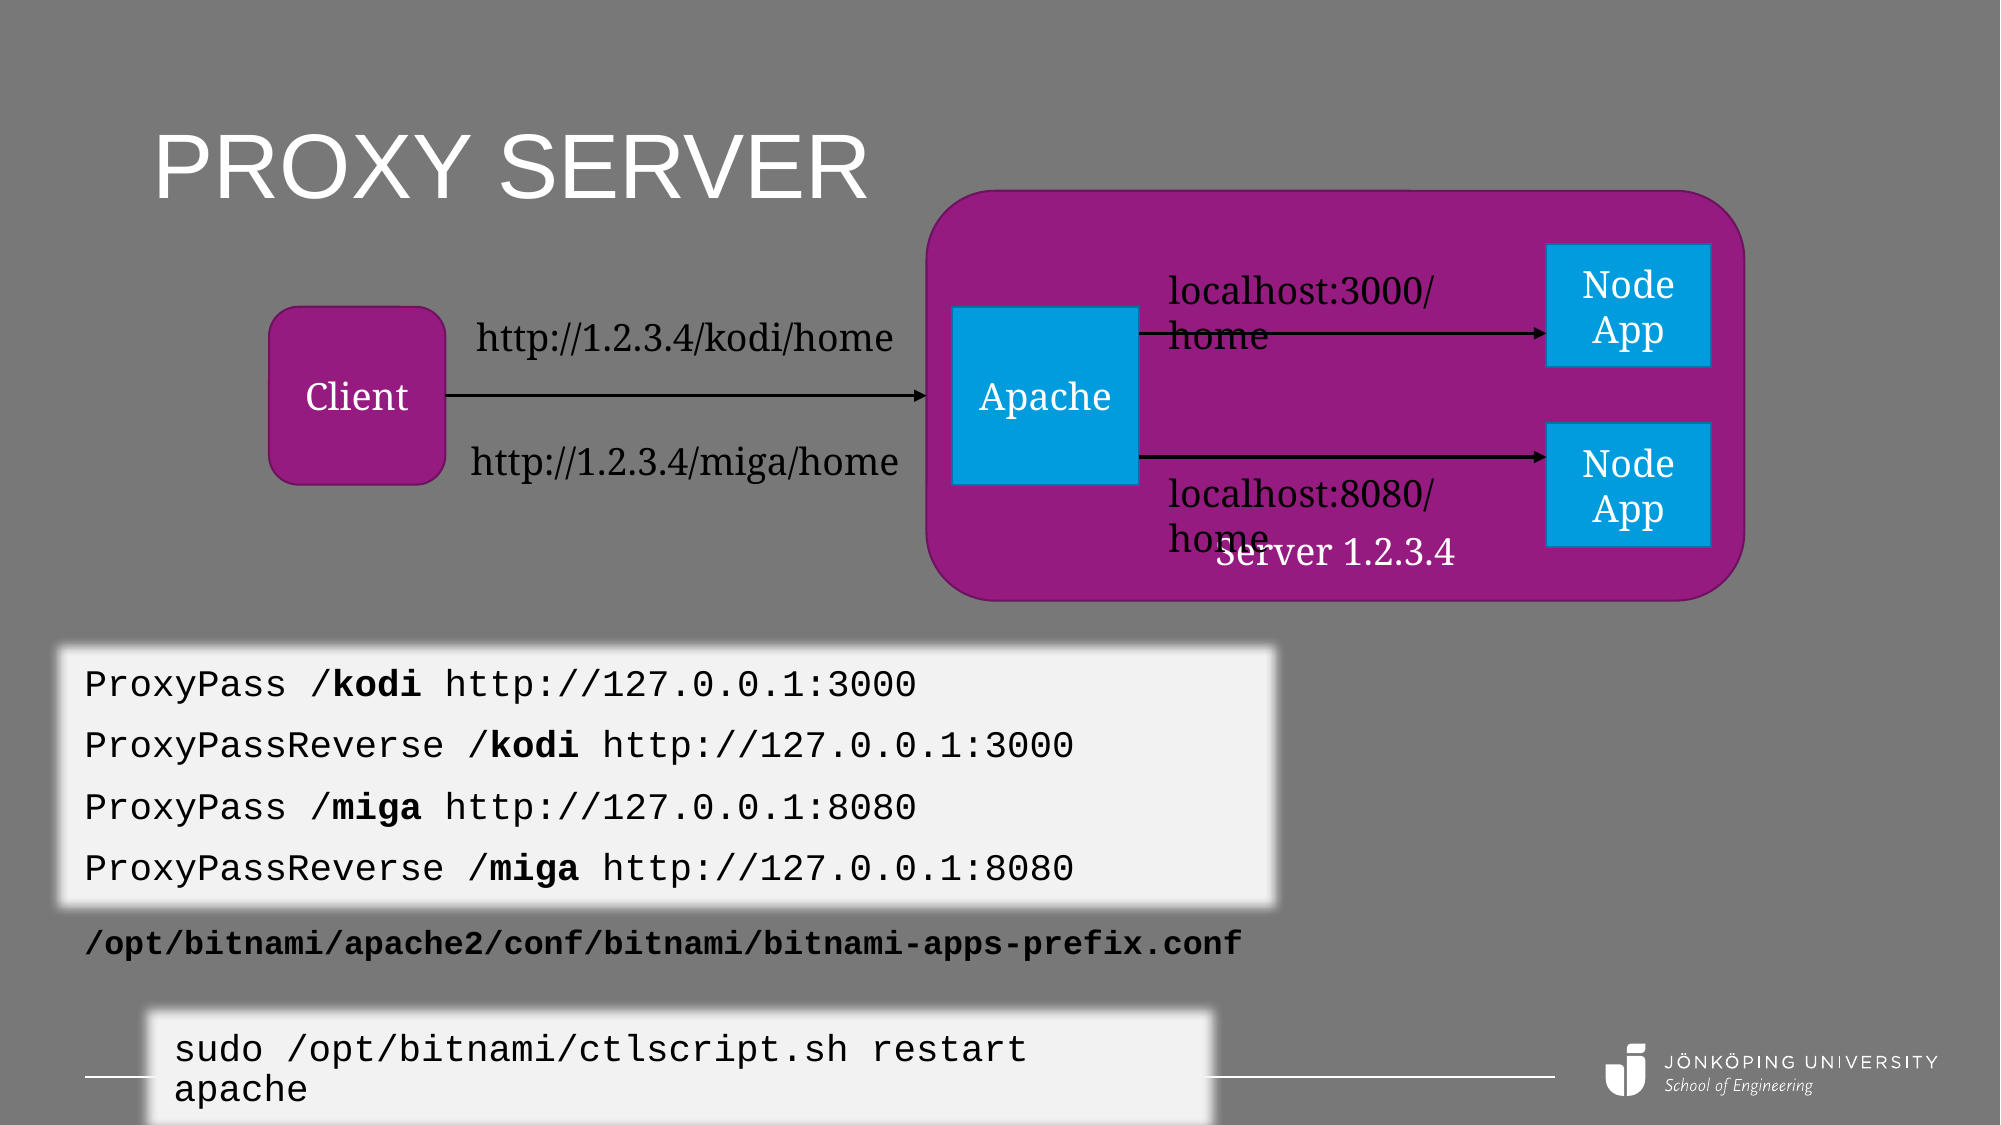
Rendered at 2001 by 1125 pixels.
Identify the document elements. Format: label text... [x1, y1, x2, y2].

text_box ProxyPass /kodi http://127.0.0.1:3000 ProxyPassReverse /kodi http://127.0.0.1:3000 ProxyPass /miga http://127.0.0.1:8080 ProxyPassReverse /miga http://127.0.0.1:8080 [69, 656, 1264, 897]
text_box sudo /opt/bitnami/ctlscript.sh restart apache [158, 1021, 1201, 1118]
text_box Node App [1545, 243, 1712, 368]
title Proxy server [137, 59, 1863, 278]
text_box http://1.2.3.4/miga/home [456, 430, 942, 491]
text_box localhost:3000/home [1153, 334, 1547, 365]
text_box Server 1.2.3.4 [925, 189, 1746, 602]
text_box /opt/bitnami/apache2/conf/bitnami/bitnami-apps-prefix.conf [69, 914, 1264, 969]
text_box Client [267, 305, 447, 486]
text_box Node App [1545, 422, 1712, 548]
text_box localhost:8080/home [1153, 462, 1547, 568]
text_box http://1.2.3.4/kodi/home [461, 306, 927, 367]
text_box localhost:3000/home [1153, 259, 1547, 333]
text_box Apache [951, 306, 1140, 486]
